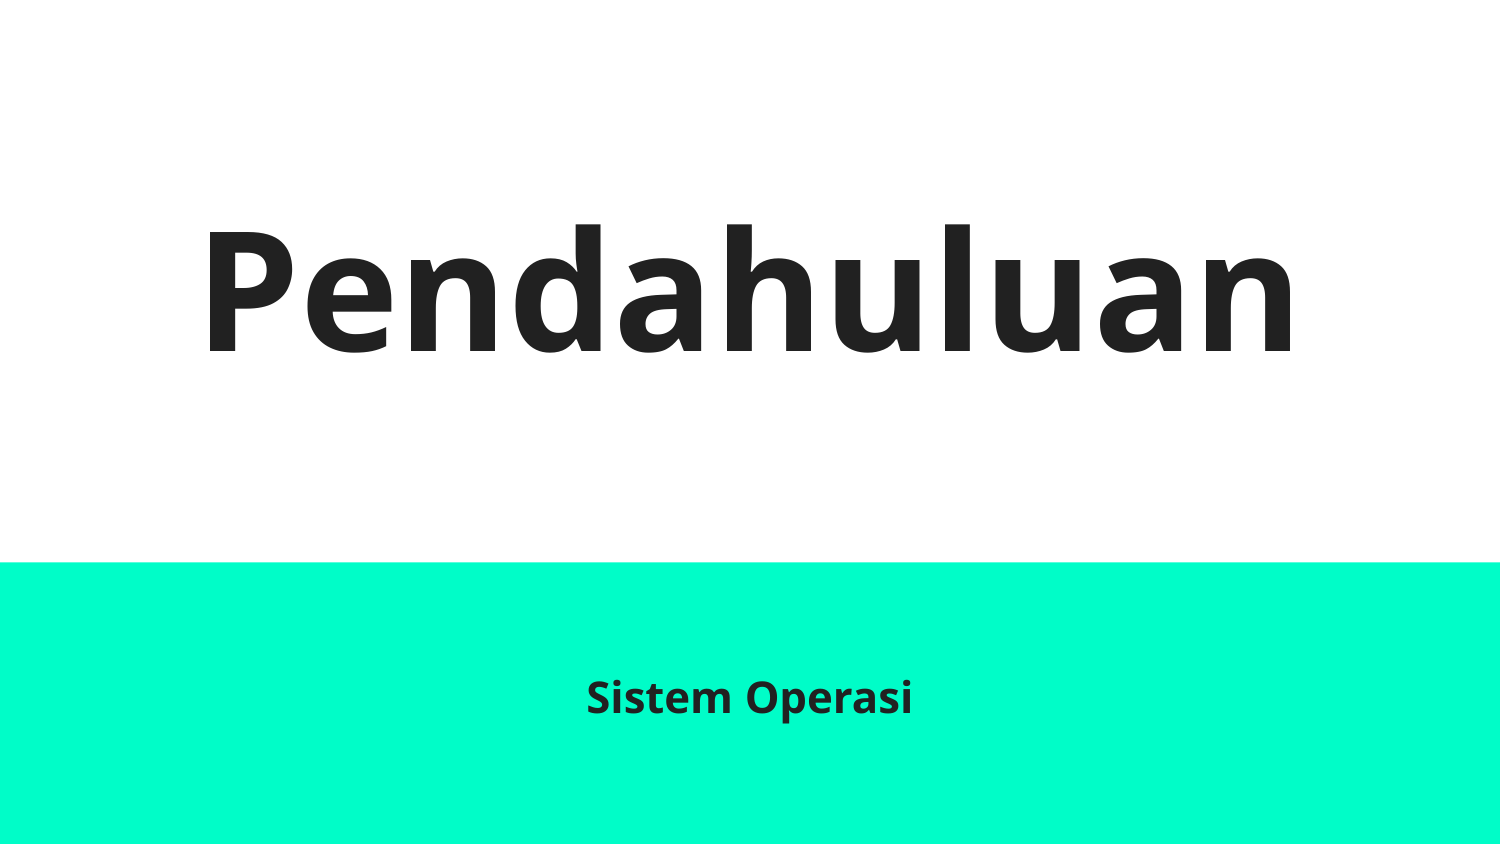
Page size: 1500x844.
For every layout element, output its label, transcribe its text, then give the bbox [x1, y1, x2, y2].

title Pendahuluan [51, 64, 1449, 506]
subtitle Sistem Operasi [51, 638, 1449, 755]
